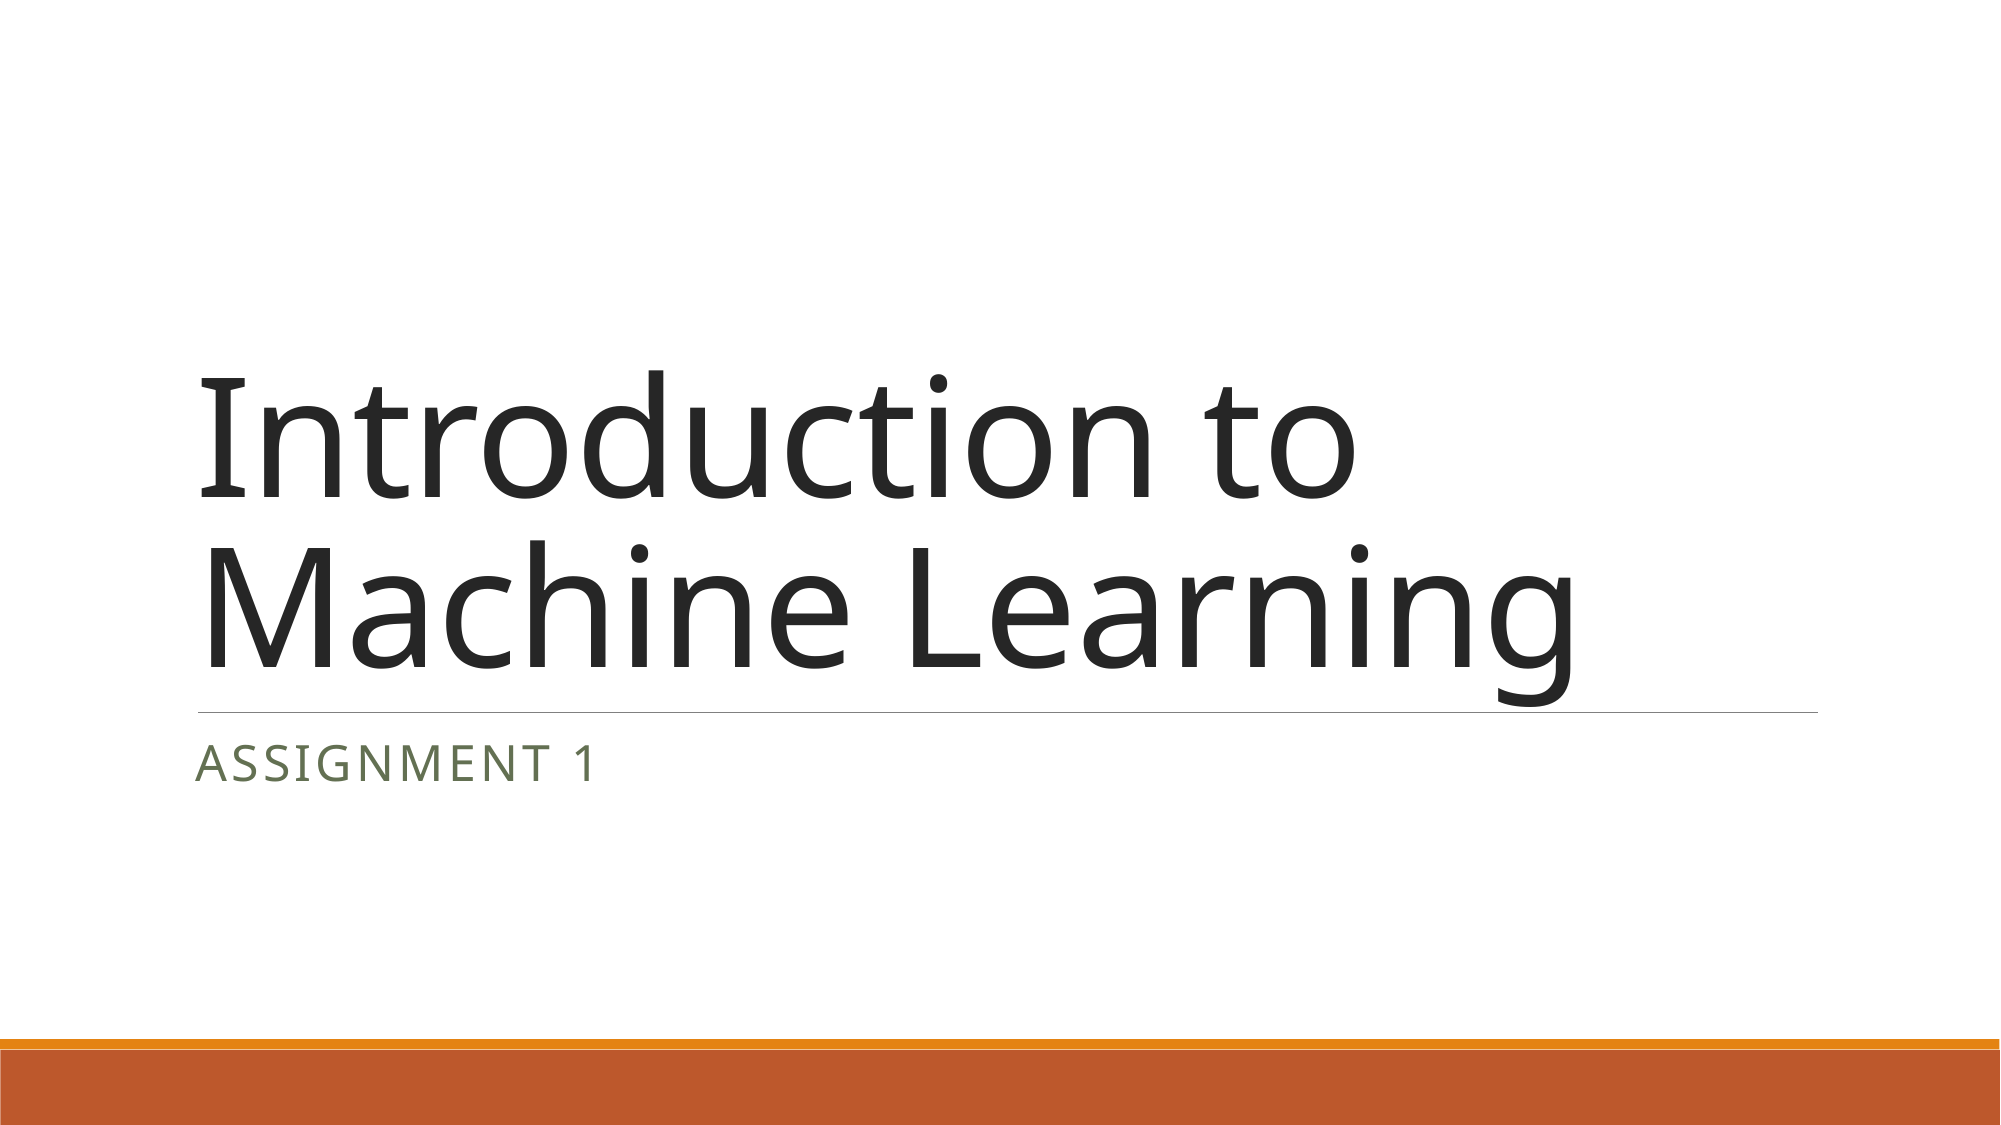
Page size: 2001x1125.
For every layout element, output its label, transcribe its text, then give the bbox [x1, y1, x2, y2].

subtitle Assignment 1 [180, 730, 1831, 919]
title Introduction to Machine Learning [180, 124, 1830, 710]
